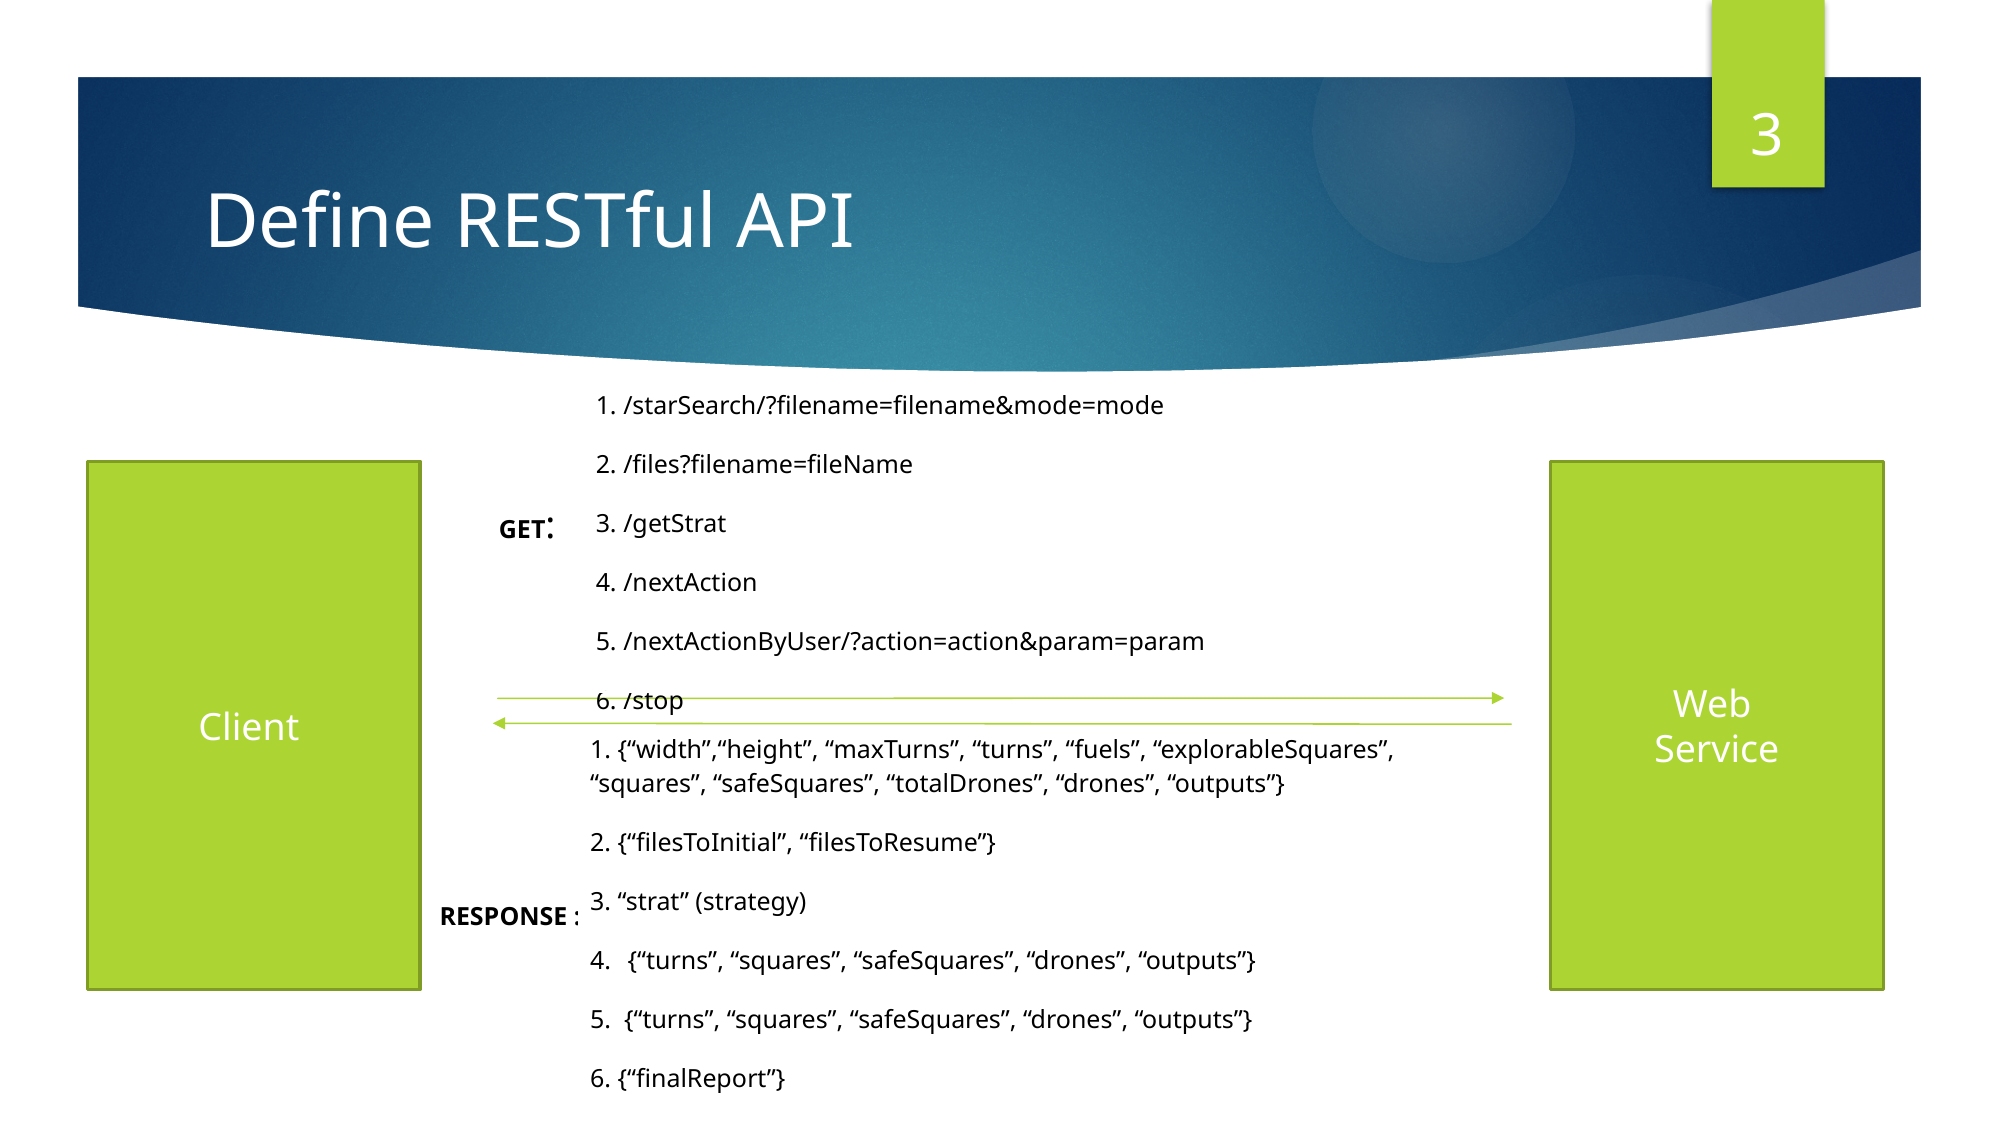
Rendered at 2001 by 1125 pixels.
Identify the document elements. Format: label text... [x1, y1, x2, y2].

title Define RESTful API [189, 159, 1627, 276]
text_box Client [86, 460, 422, 991]
table_header 1. {“width”,“height”, “maxTurns”, “turns”, “fuels”, “explorableSquares”, “squares”, “safeSquares”, “totalDrones”, “drones”, “outputs”} 2. {“filesToInitial”, “filesToResume”} 3. “strat” (strategy) {“turns”, “squares”, “safeSquares”, “drones”, “outputs”} 5. {“turns”, “squares”, “safeSquares”, “drones”, “outputs”} 6. {“finalReport”} [580, 733, 1510, 1066]
slide_number 3 [1698, 48, 1836, 175]
text_box Web Service [1549, 460, 1885, 991]
text_box GET: [484, 493, 584, 553]
text_box RESPONSE : [424, 893, 578, 938]
table_header 1. /starSearch/?filename=filename&mode=mode 2. /files?filename=fileName 3. /getStrat 4. /nextAction 5. /nextActionByUser/?action=action&param=param 6. /stop [586, 388, 1287, 691]
